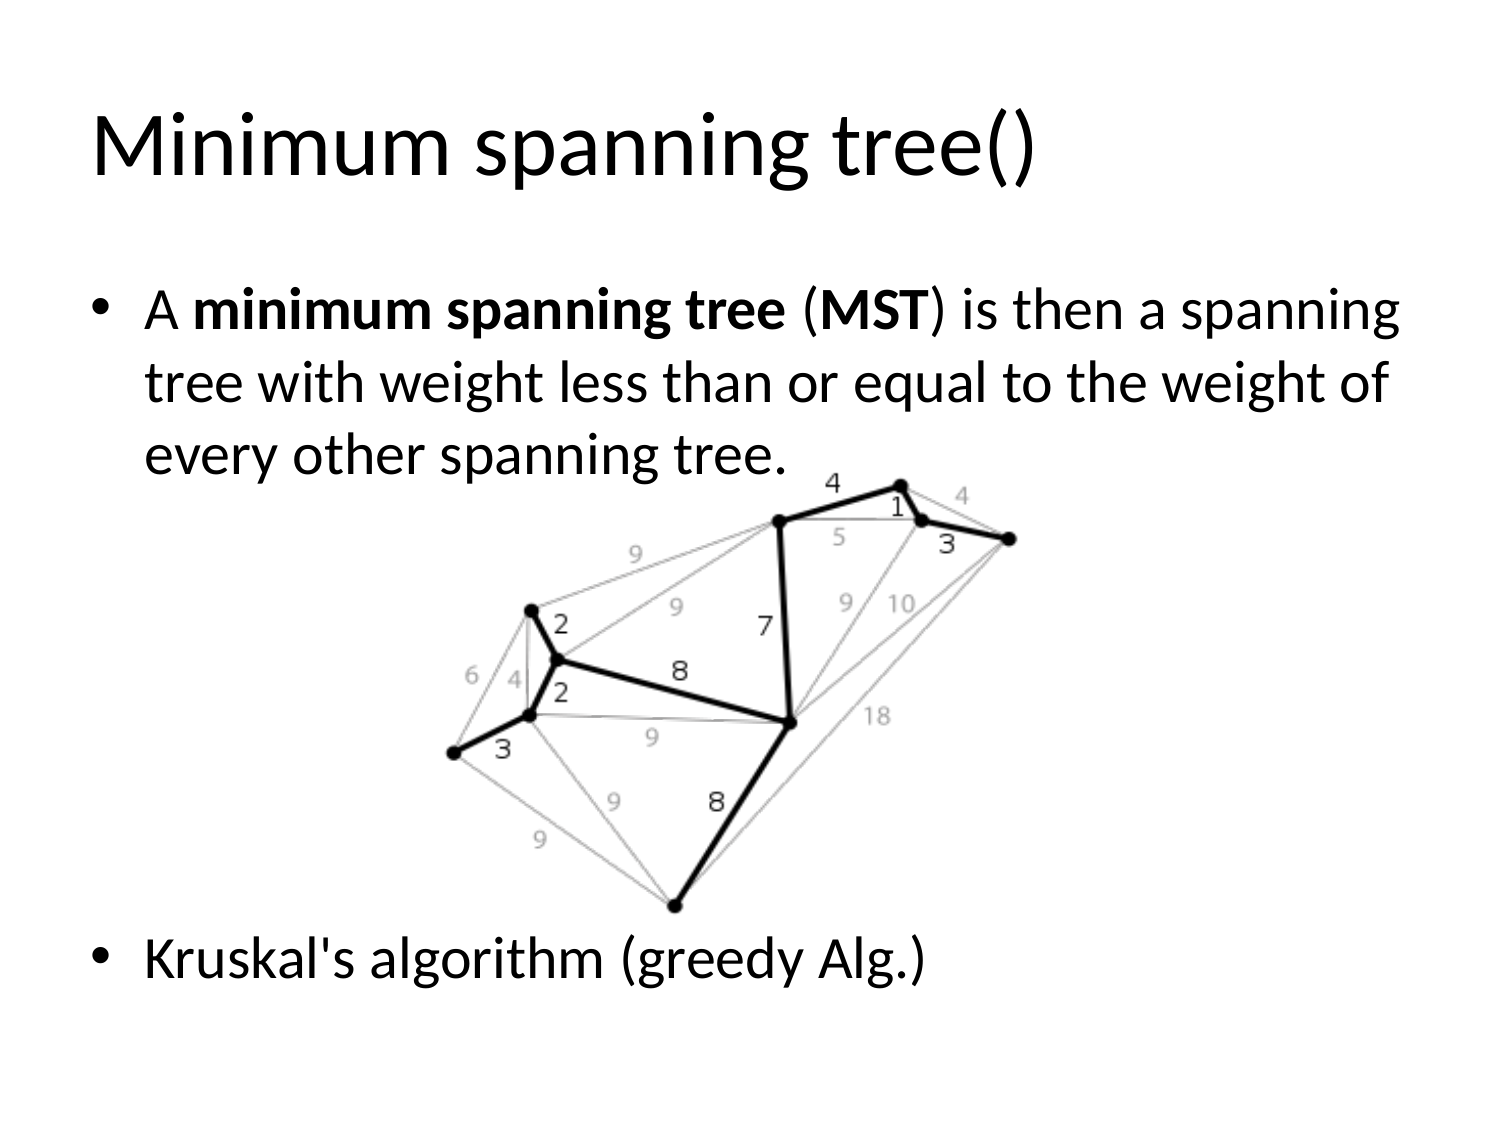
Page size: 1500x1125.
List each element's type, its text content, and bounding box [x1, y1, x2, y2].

picture [426, 460, 1038, 934]
list A minimum spanning tree (MST) is then a spanning tree with weight less than or equal to the weight of every other spanning tree. Kruskal's algorithm (greedy Alg.) [75, 262, 1425, 1005]
